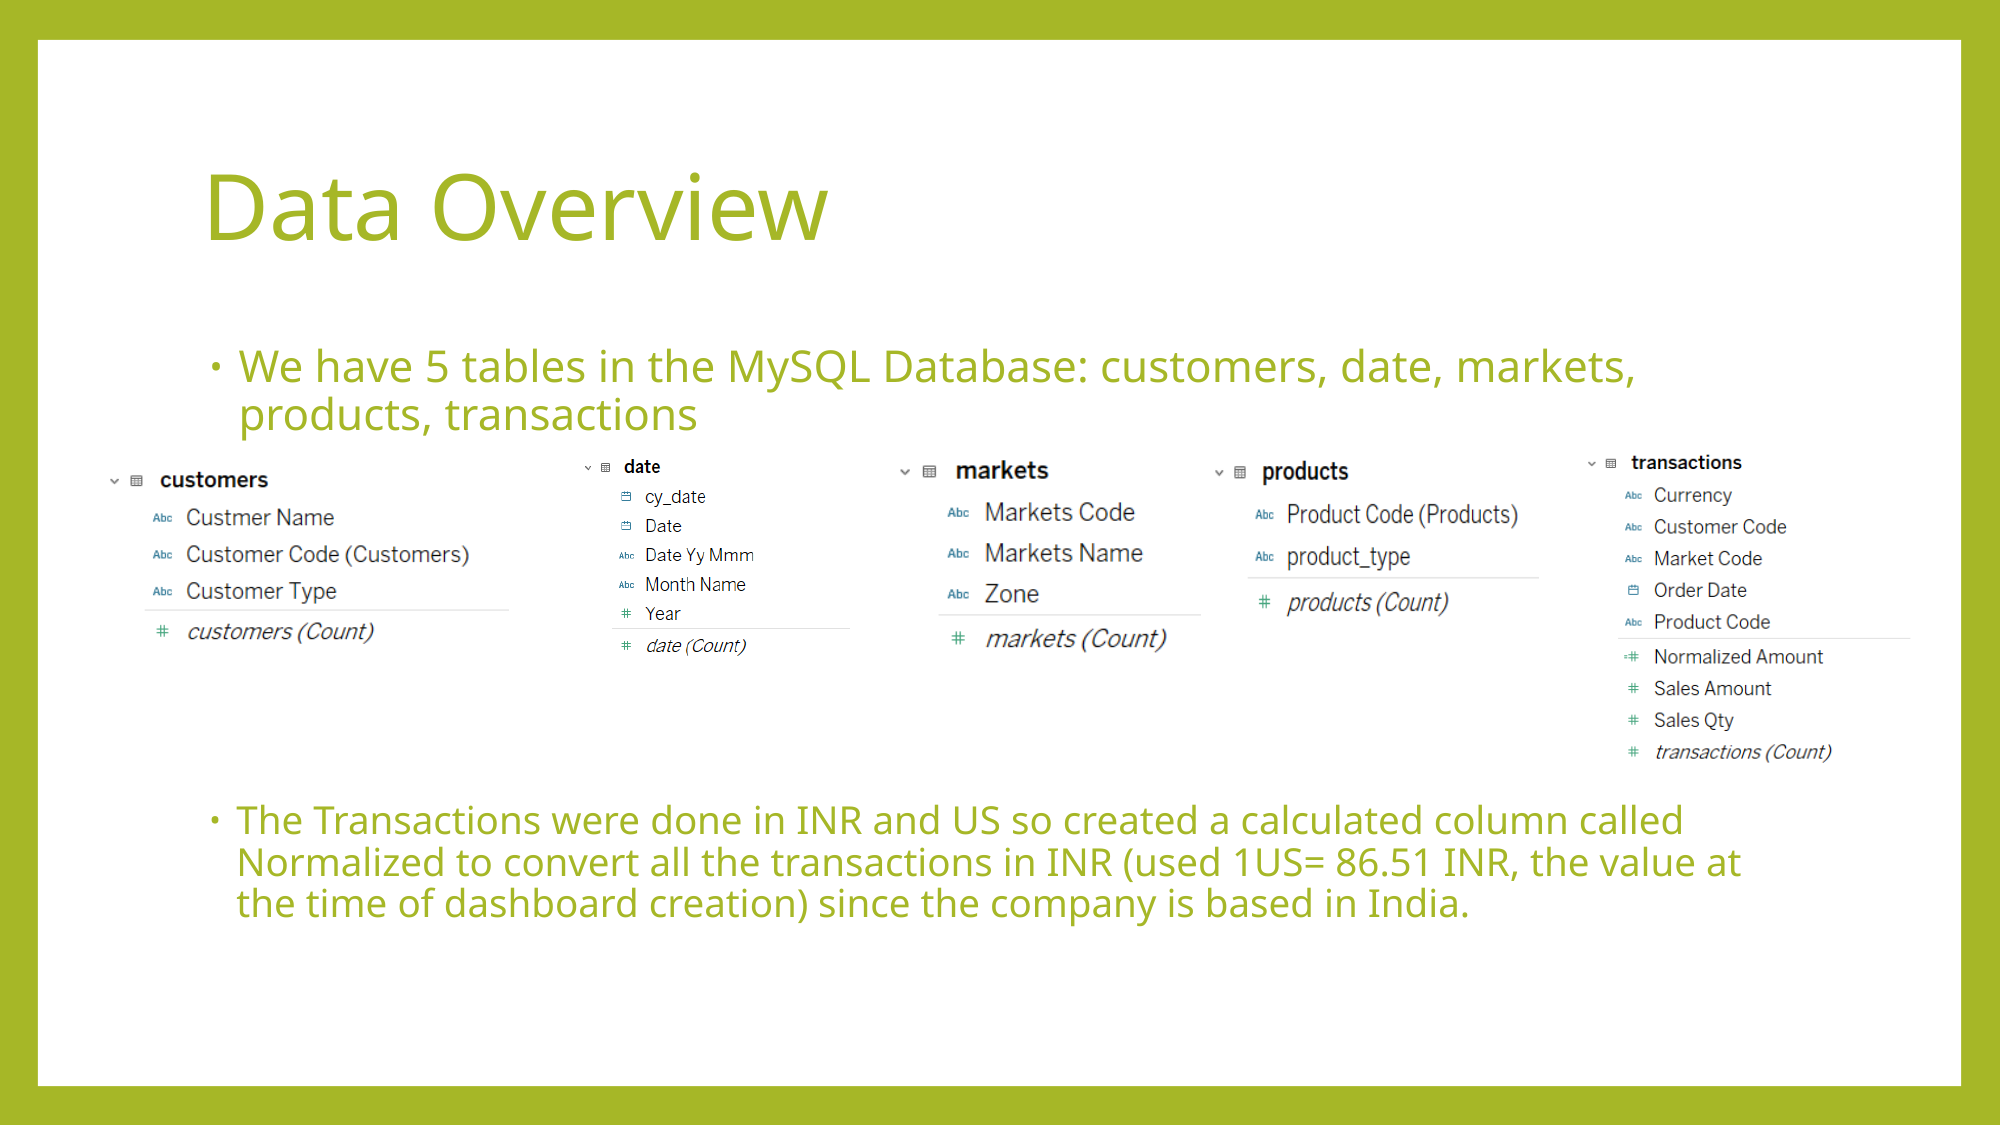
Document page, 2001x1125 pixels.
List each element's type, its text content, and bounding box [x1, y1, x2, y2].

picture [884, 442, 1539, 667]
text_box The Transactions were done in INR and US so created a calculated column called Normalized to convert all the transactions in INR (used 1US= 86.51 INR, the value at the time of dashboard creation) since the company is based in India. [187, 793, 1808, 935]
picture [93, 447, 509, 663]
list We have 5 tables in the MySQL Database: customers, date, markets, products, transactions [187, 337, 1808, 448]
title Data Overview [187, 99, 1808, 323]
picture [1573, 442, 1911, 775]
picture [572, 442, 850, 659]
